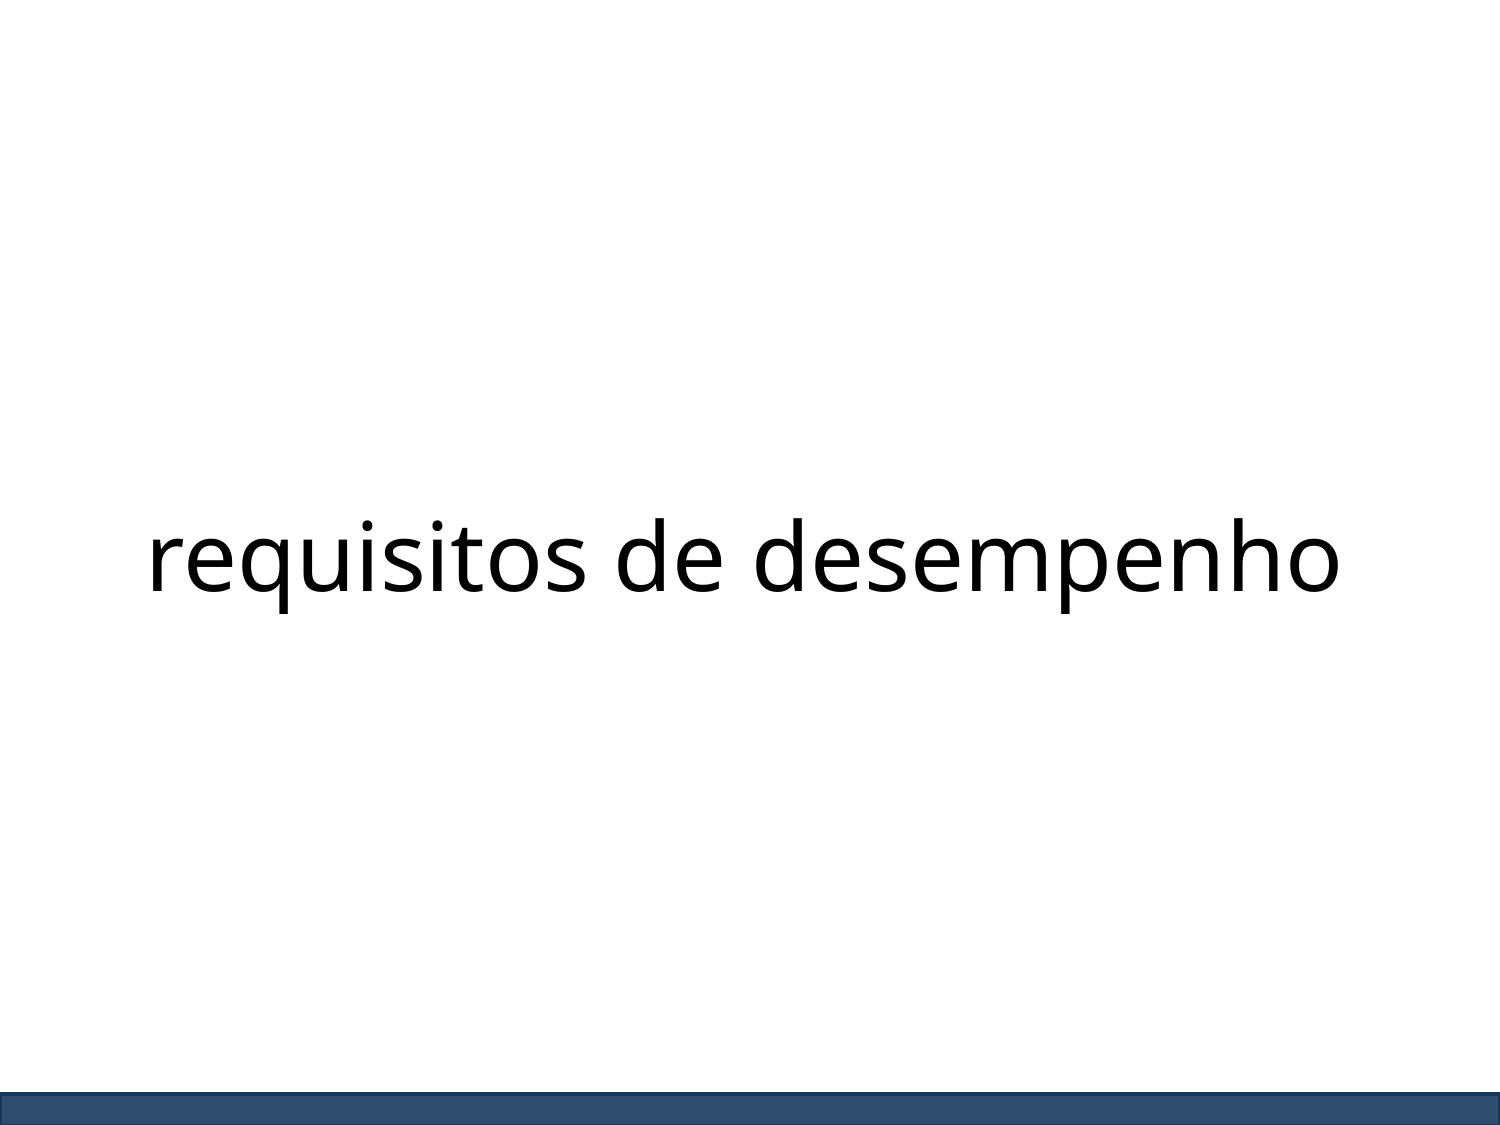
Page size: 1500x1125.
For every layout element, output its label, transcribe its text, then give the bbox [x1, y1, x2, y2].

text_box requisitos de desempenho [19, 480, 1470, 577]
